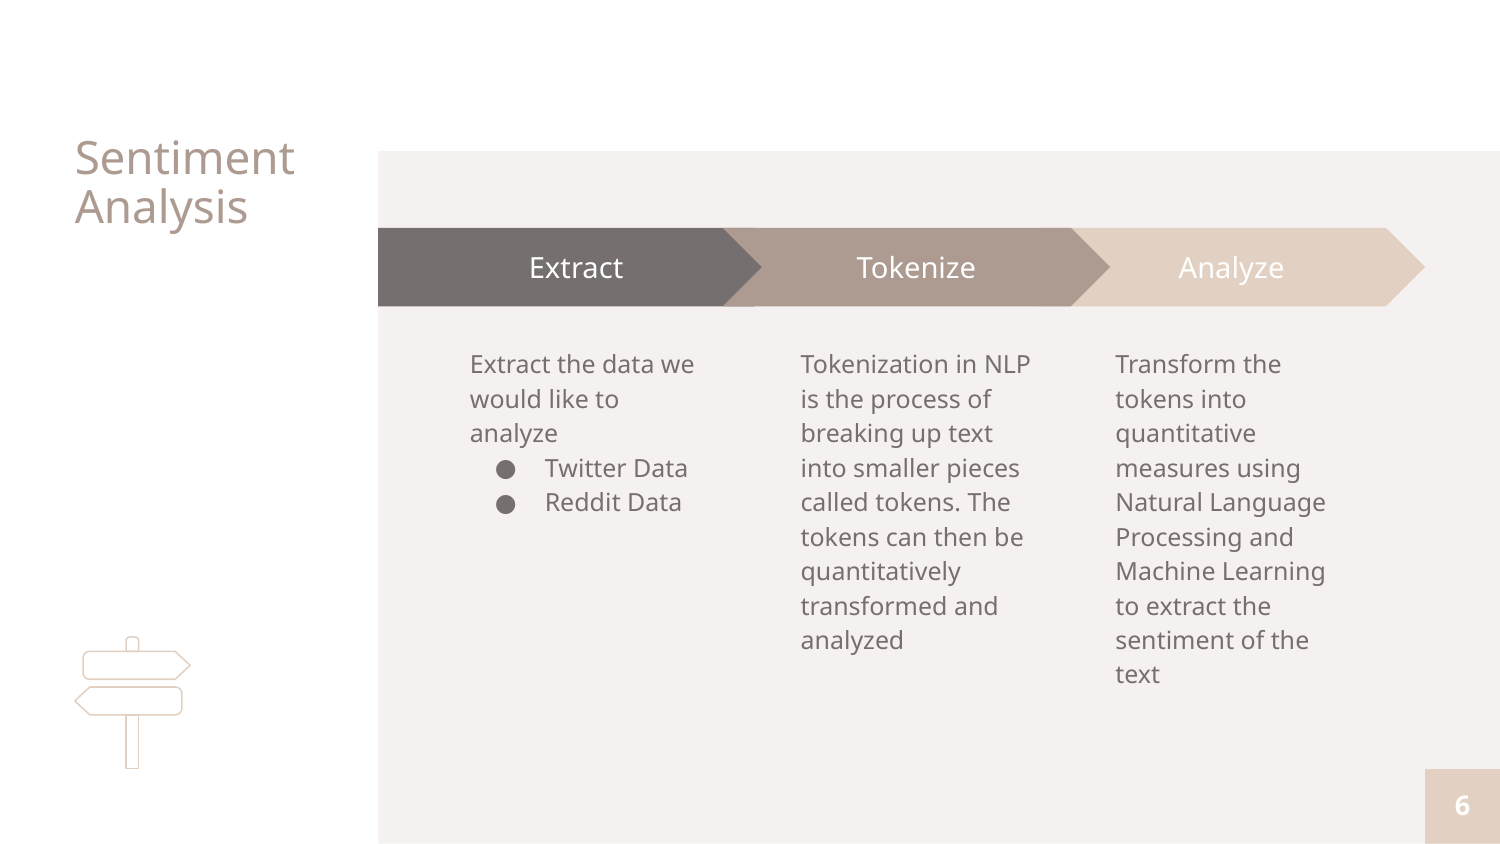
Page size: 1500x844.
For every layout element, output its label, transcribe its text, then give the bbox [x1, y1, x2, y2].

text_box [377, 227, 721, 637]
slide_number ‹#› [1425, 769, 1500, 844]
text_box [1111, 227, 1426, 637]
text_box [74, 636, 191, 769]
title Sentiment Analysis [74, 135, 342, 769]
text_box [722, 227, 1111, 637]
